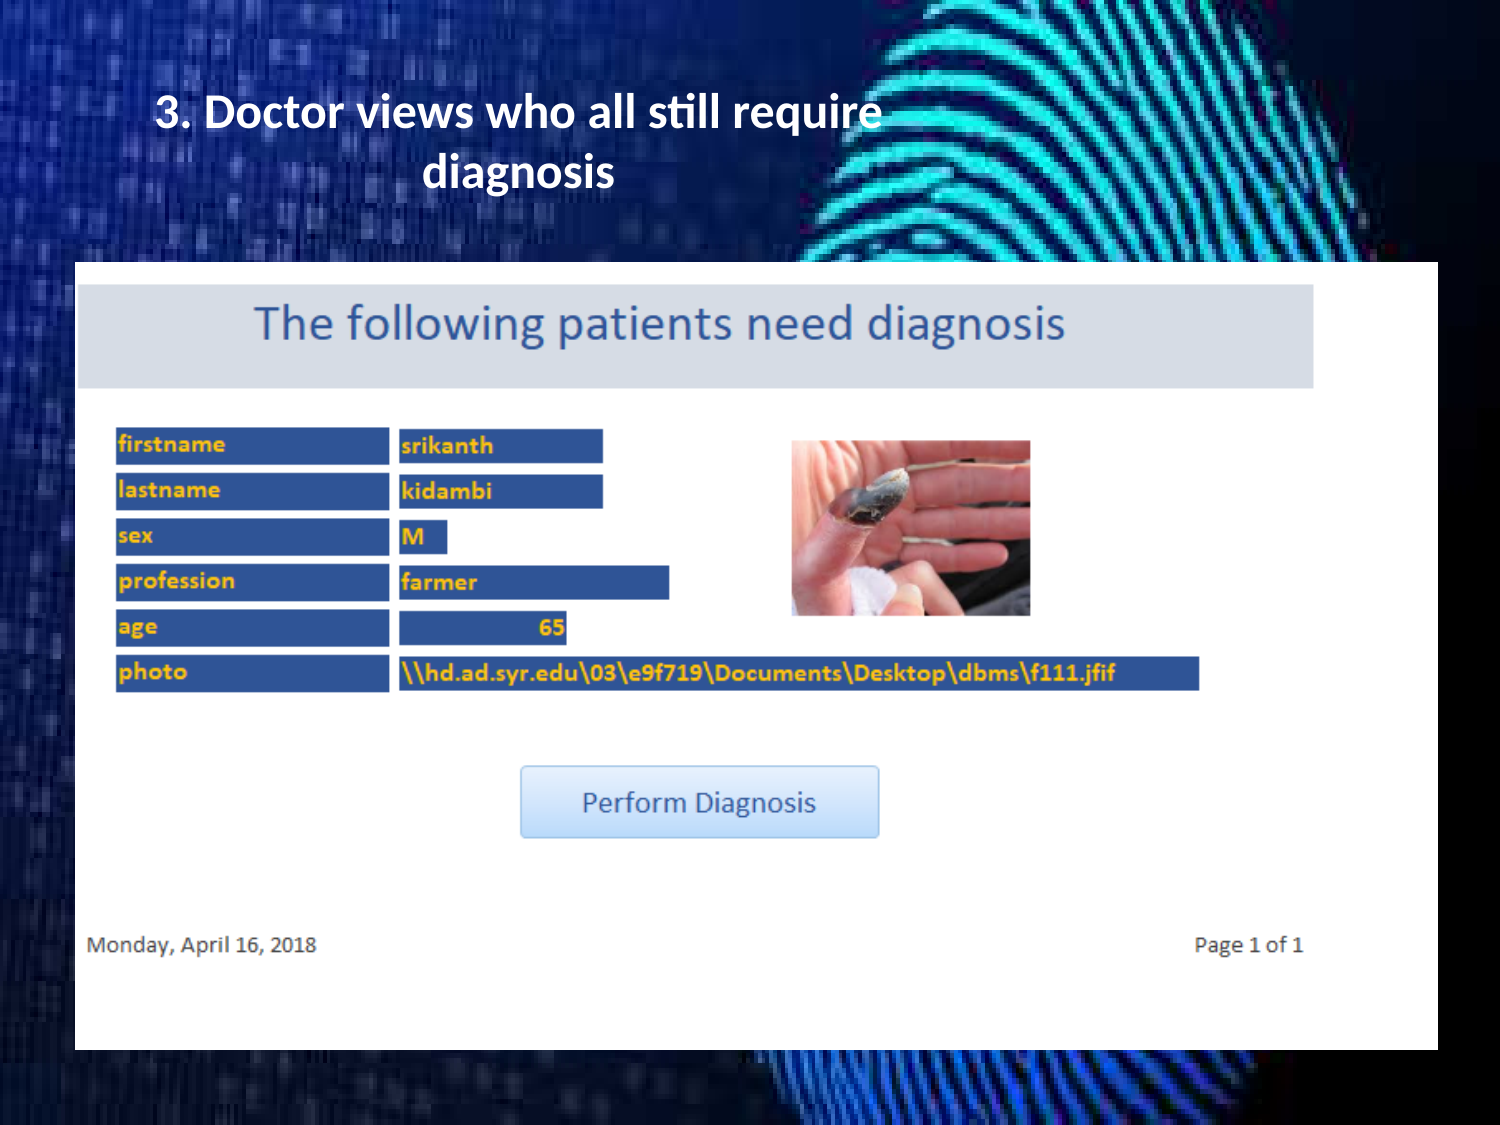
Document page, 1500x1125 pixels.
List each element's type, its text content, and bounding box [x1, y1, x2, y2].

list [74, 262, 1438, 1051]
picture [0, 0, 1500, 1125]
title 3. Doctor views who all still require diagnosis [75, 45, 963, 233]
